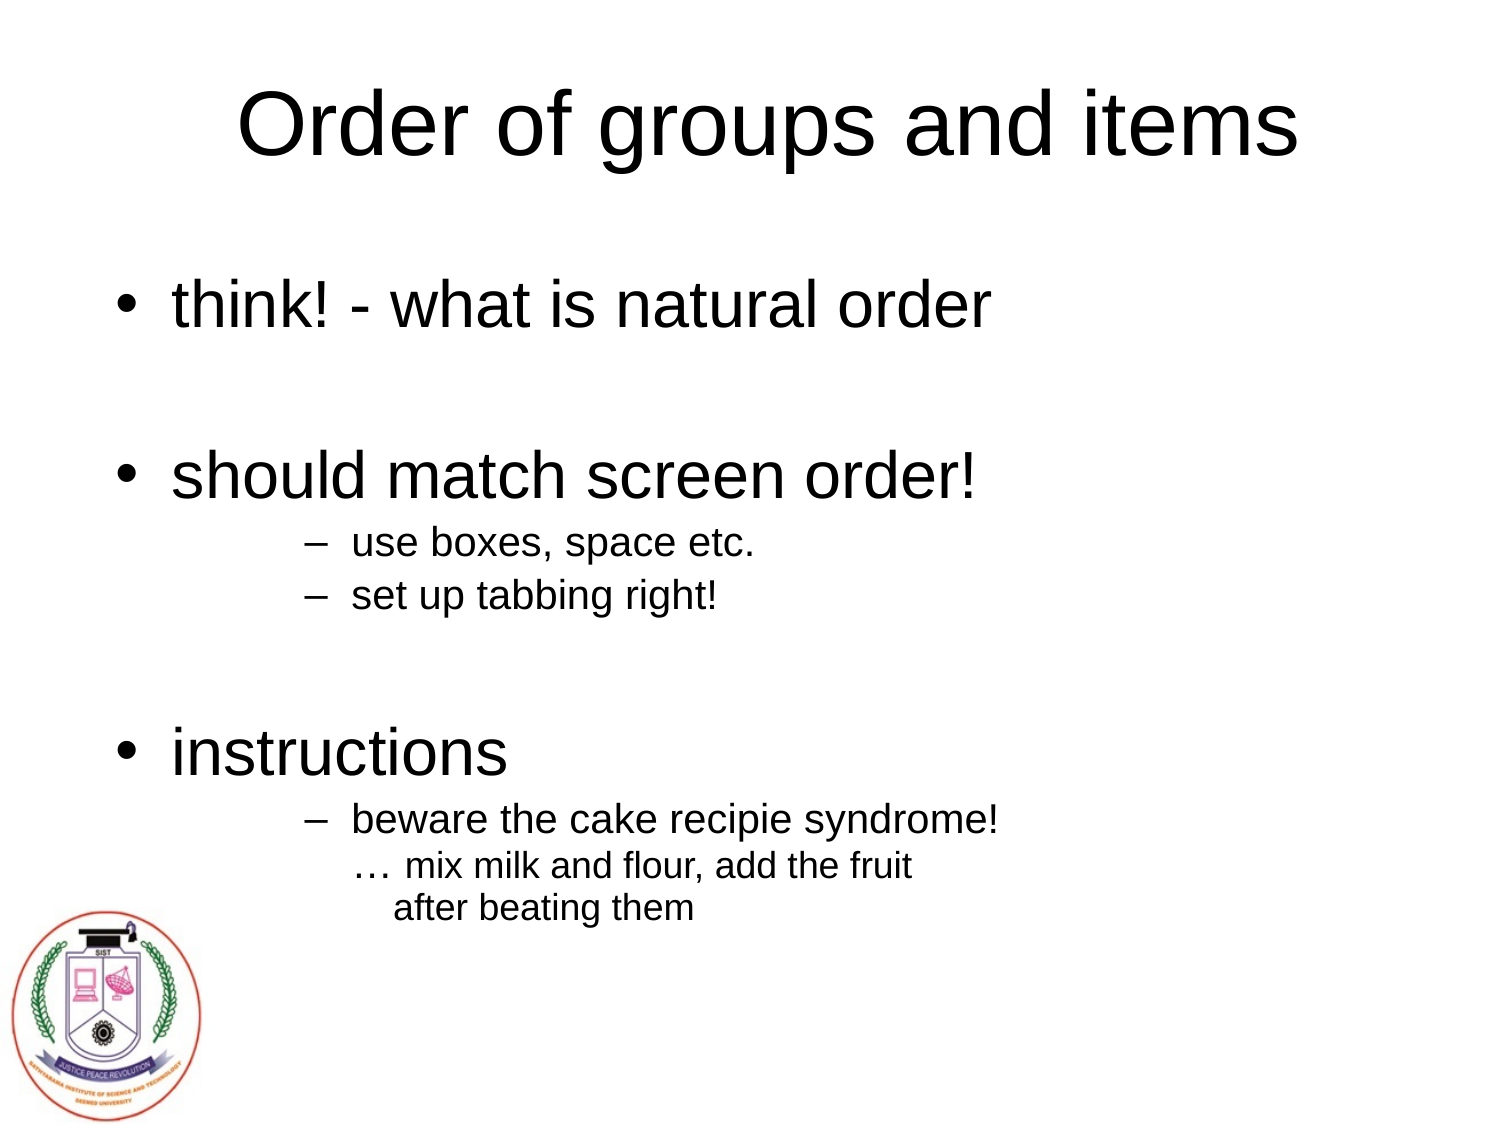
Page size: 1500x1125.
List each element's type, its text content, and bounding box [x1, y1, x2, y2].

list think! - what is natural order should match screen order! use boxes, space etc. set up tabbing right! instructions beware the cake recipie syndrome! … mix milk and flour, add the fruit after beating them [100, 262, 1438, 1000]
picture [0, 907, 213, 1125]
title Order of groups and items [100, 37, 1438, 200]
